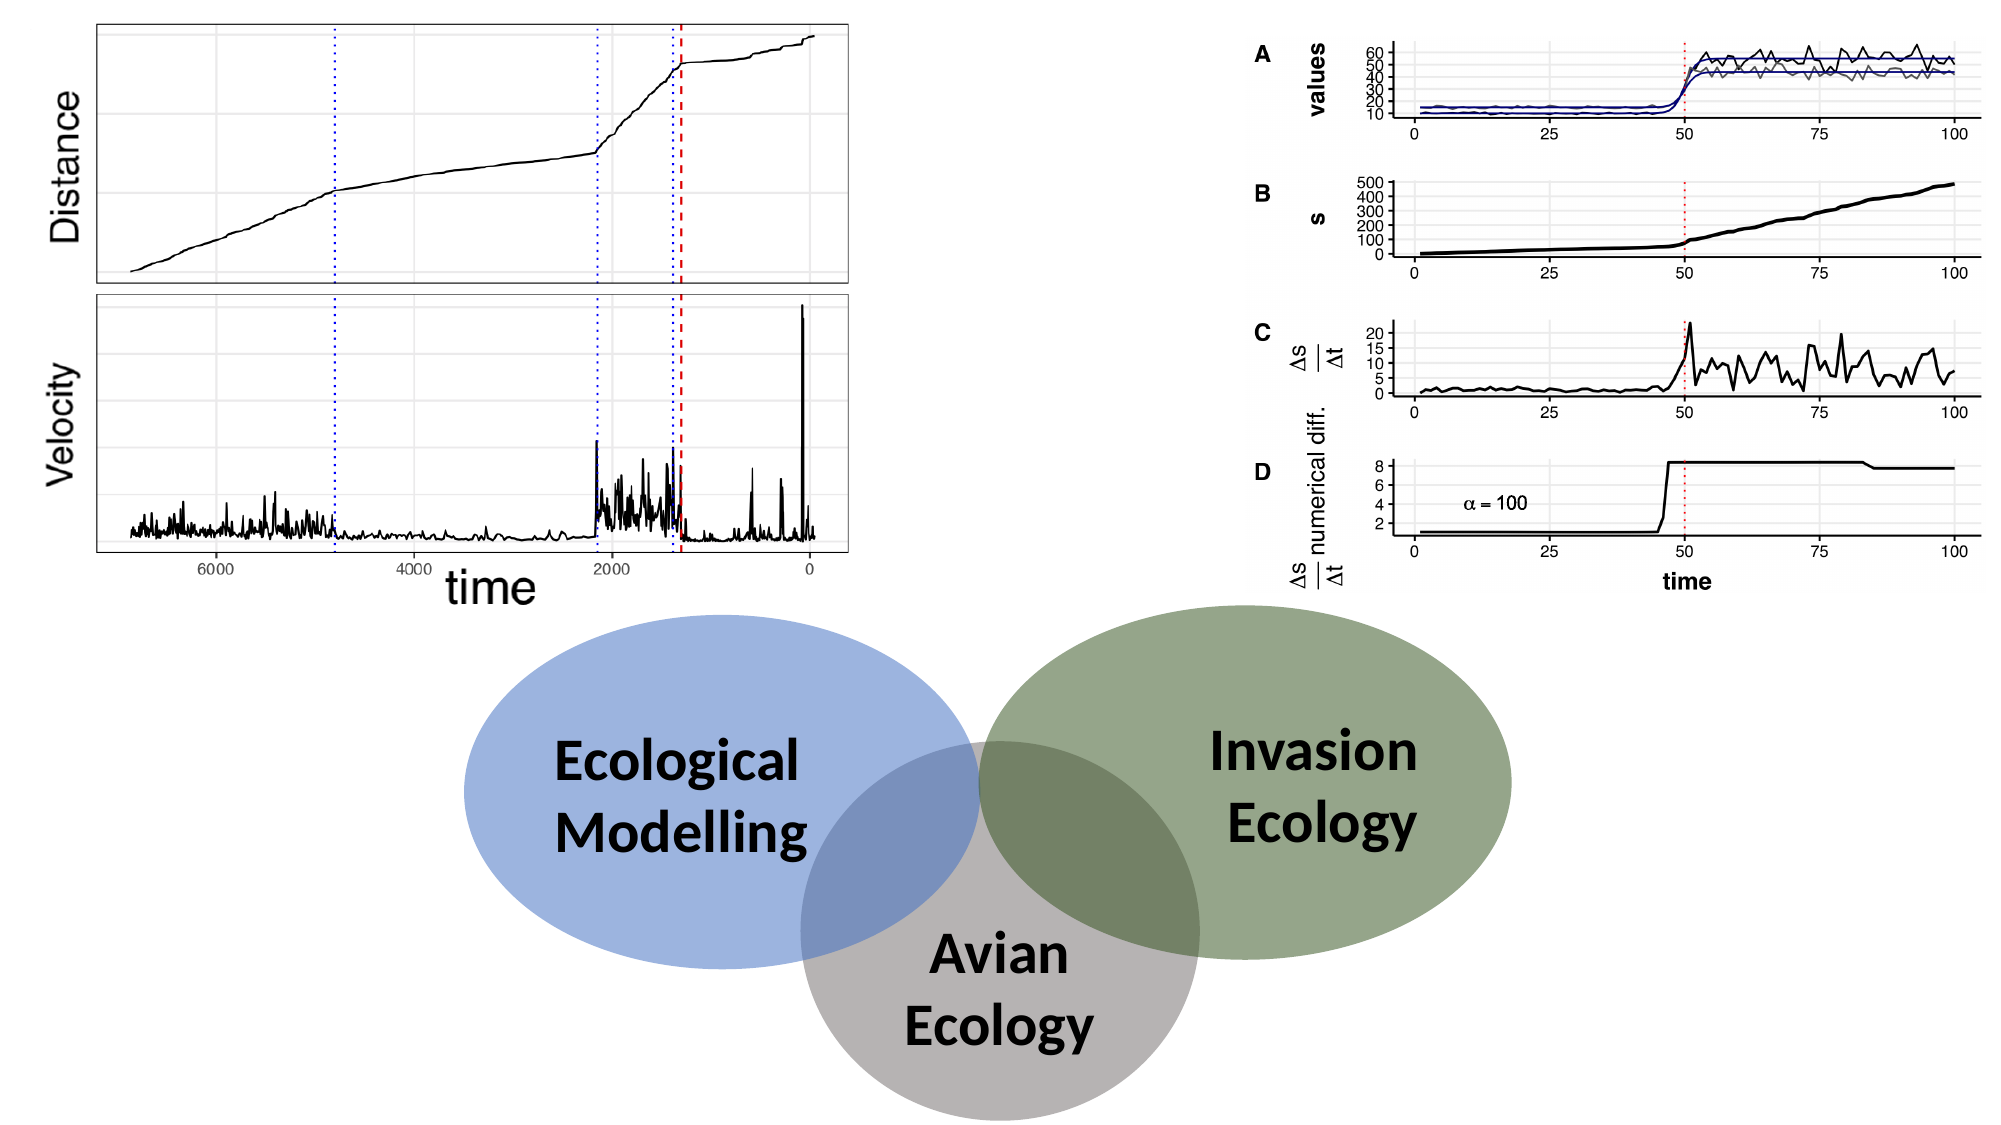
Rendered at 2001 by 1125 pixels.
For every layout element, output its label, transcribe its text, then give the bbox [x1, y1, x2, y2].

text_box Invasion Ecology [977, 604, 1513, 961]
text_box Ecological Modelling [463, 613, 980, 971]
text_box Avian Ecology [802, 811, 1199, 1122]
text_box Avian Ecology [972, 740, 984, 763]
picture [26, 23, 849, 606]
picture [1245, 36, 1986, 593]
